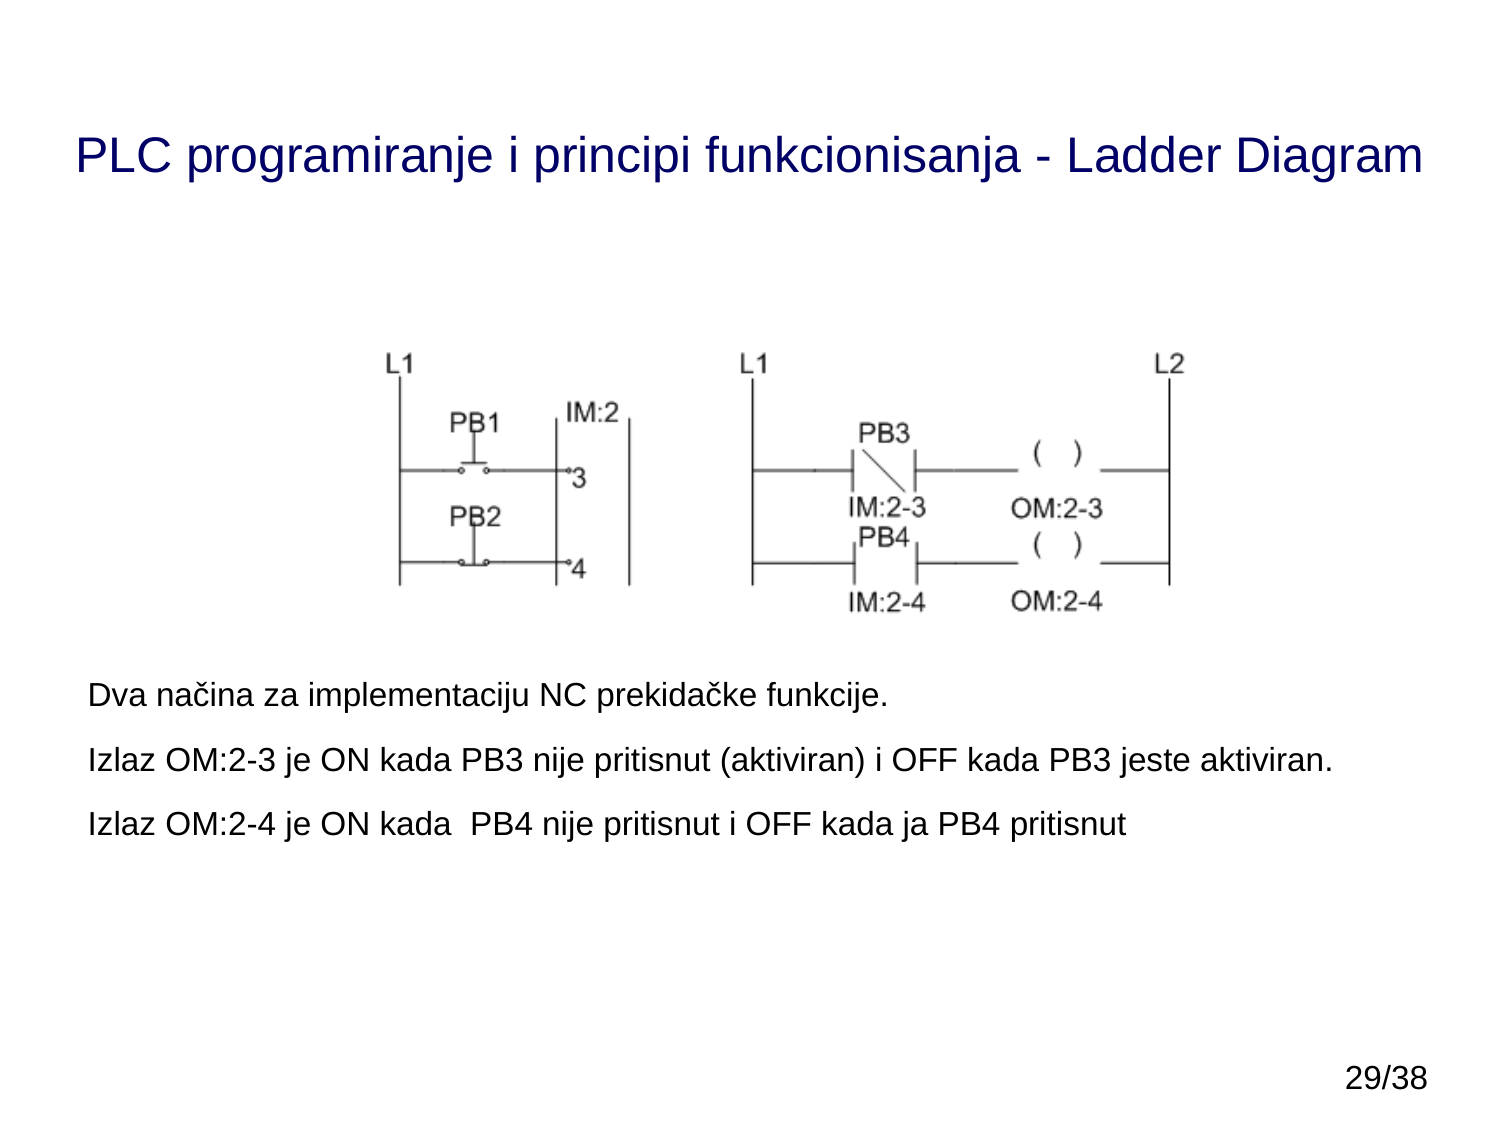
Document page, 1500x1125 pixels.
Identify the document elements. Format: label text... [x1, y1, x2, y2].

text_box 29/38 [1330, 1048, 1464, 1125]
picture [210, 344, 1294, 763]
text_box Dva načina za implementaciju NC prekidačke funkcije. Izlaz OM:2-3 je ON kada PB3 nije pritisnut (aktiviran) i OFF kada PB3 jeste aktiviran. Izlaz OM:2-4 je ON kada PB4 nije pritisnut i OFF kada ja PB4 pritisnut [72, 665, 1460, 850]
title PLC programiranje i principi funkcionisanja - Ladder Diagram [0, 107, 1500, 198]
